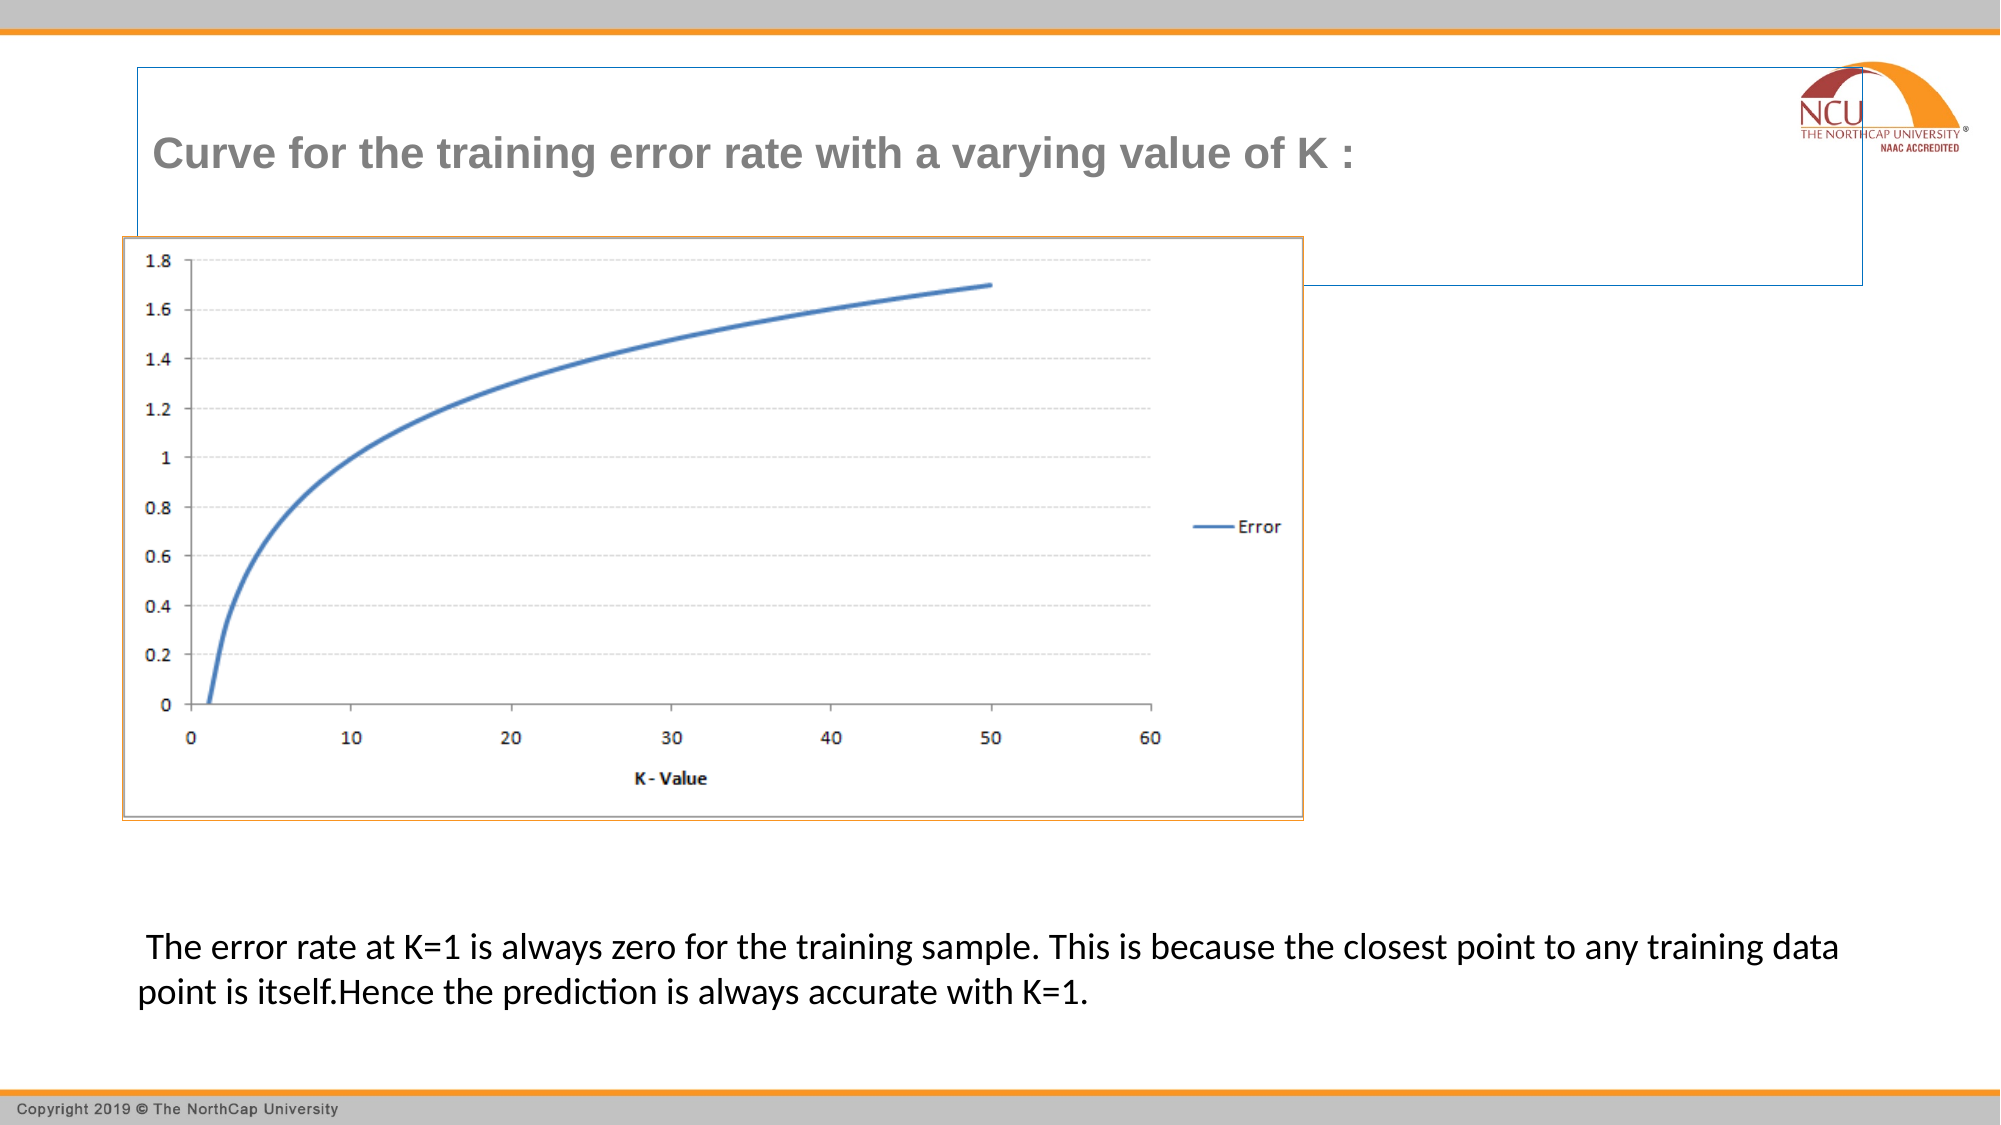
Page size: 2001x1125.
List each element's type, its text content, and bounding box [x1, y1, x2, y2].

text_box The error rate at K=1 is always zero for the training sample. This is because the closest point to any training data point is itself.Hence the prediction is always accurate with K=1. [122, 914, 1939, 1019]
picture [0, 0, 2000, 1125]
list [122, 236, 1304, 822]
title Curve for the training error rate with a varying value of K : [137, 67, 1863, 286]
